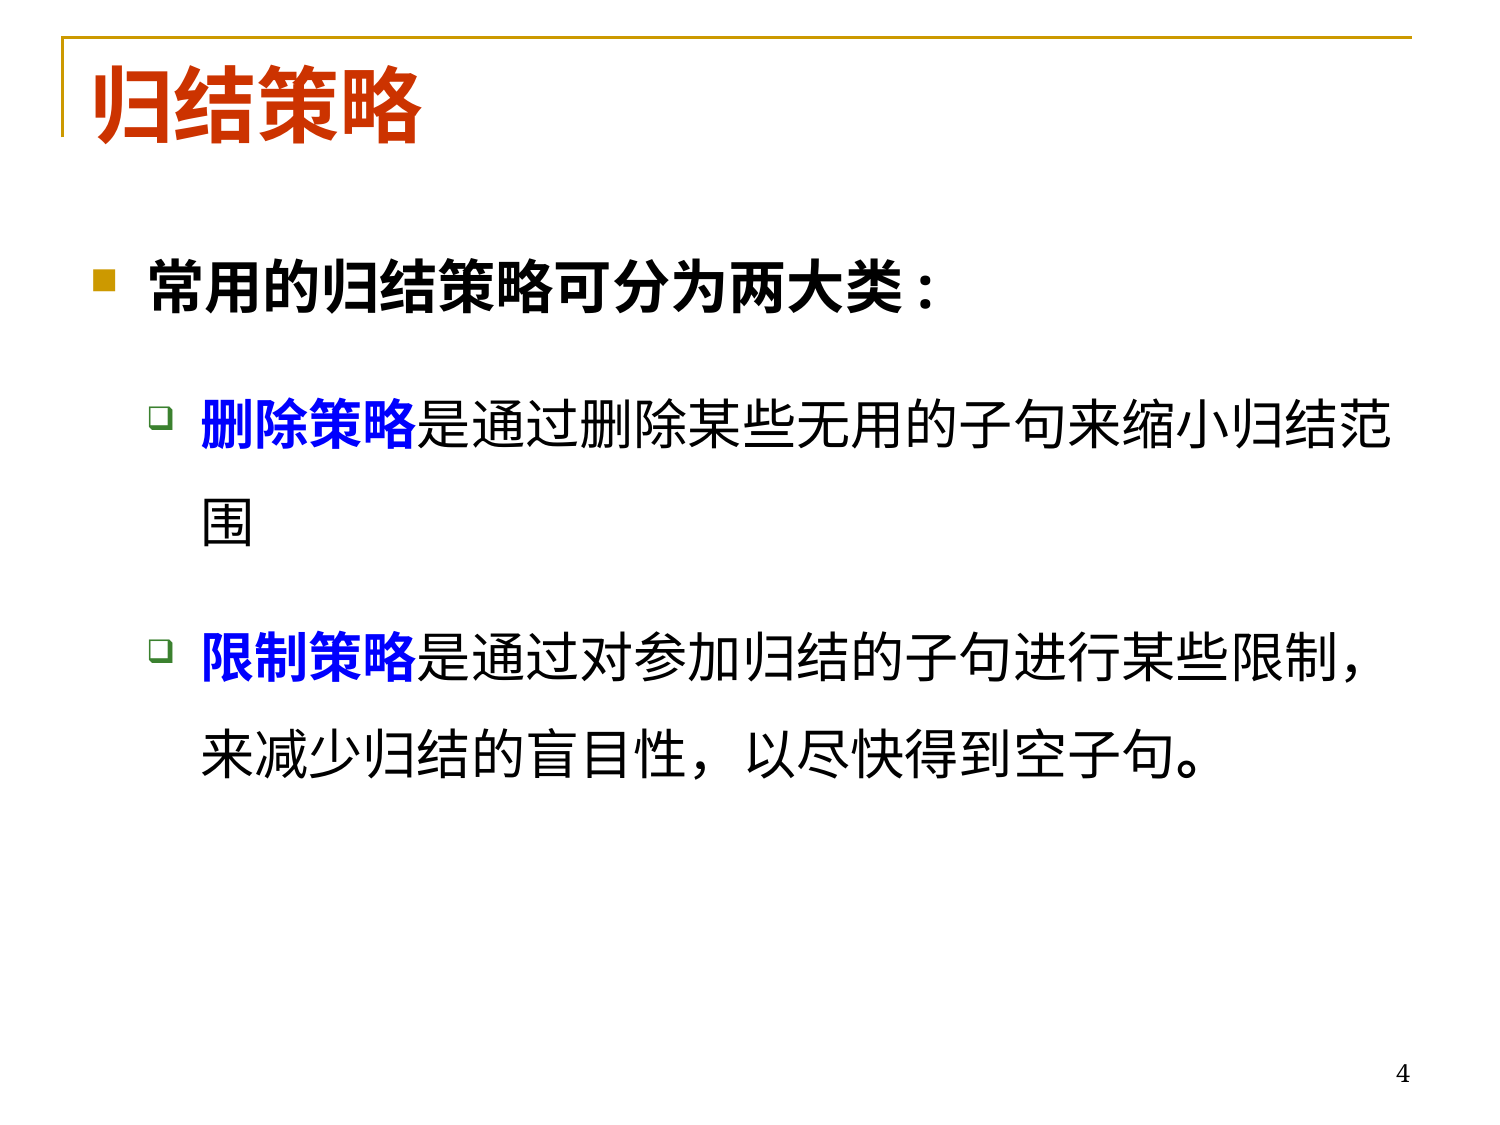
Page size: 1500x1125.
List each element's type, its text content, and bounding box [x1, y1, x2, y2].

slide_number 4 [1074, 1023, 1426, 1100]
list 常用的归结策略可分为两大类: 删除策略是通过删除某些无用的子句来缩小归结范围 限制策略是通过对参加归结的子句进行某些限制，来减少归结的盲目性，以尽快得到空子句。 [74, 207, 1426, 1006]
title 归结策略 [74, 45, 1426, 207]
